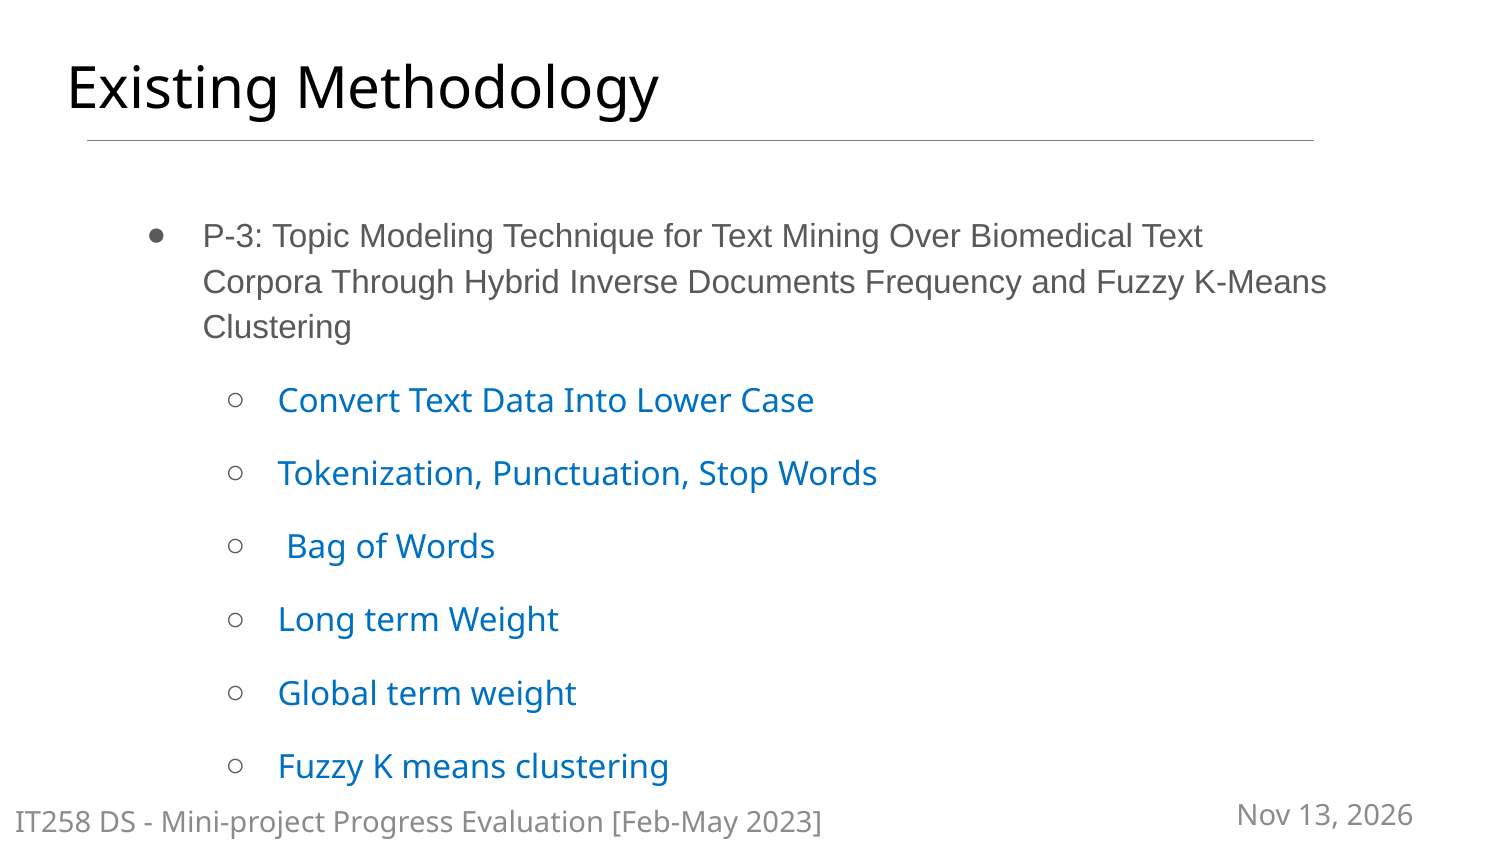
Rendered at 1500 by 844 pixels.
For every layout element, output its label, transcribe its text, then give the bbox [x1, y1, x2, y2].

list P-3: Topic Modeling Technique for Text Mining Over Biomedical Text Corpora Through Hybrid Inverse Documents Frequency and Fuzzy K-Means Clustering Convert Text Data Into Lower Case Tokenization, Punctuation, Stop Words Bag of Words Long term Weight Global term weight Fuzzy K means clustering [112, 135, 1347, 576]
footer IT258 DS - Mini-project Progress Evaluation [Feb-May 2023] [0, 797, 1025, 844]
slide_number 27-Mar-24 [1149, 797, 1500, 835]
text_box [87, 209, 1250, 306]
title Existing Methodology [51, 35, 1449, 130]
